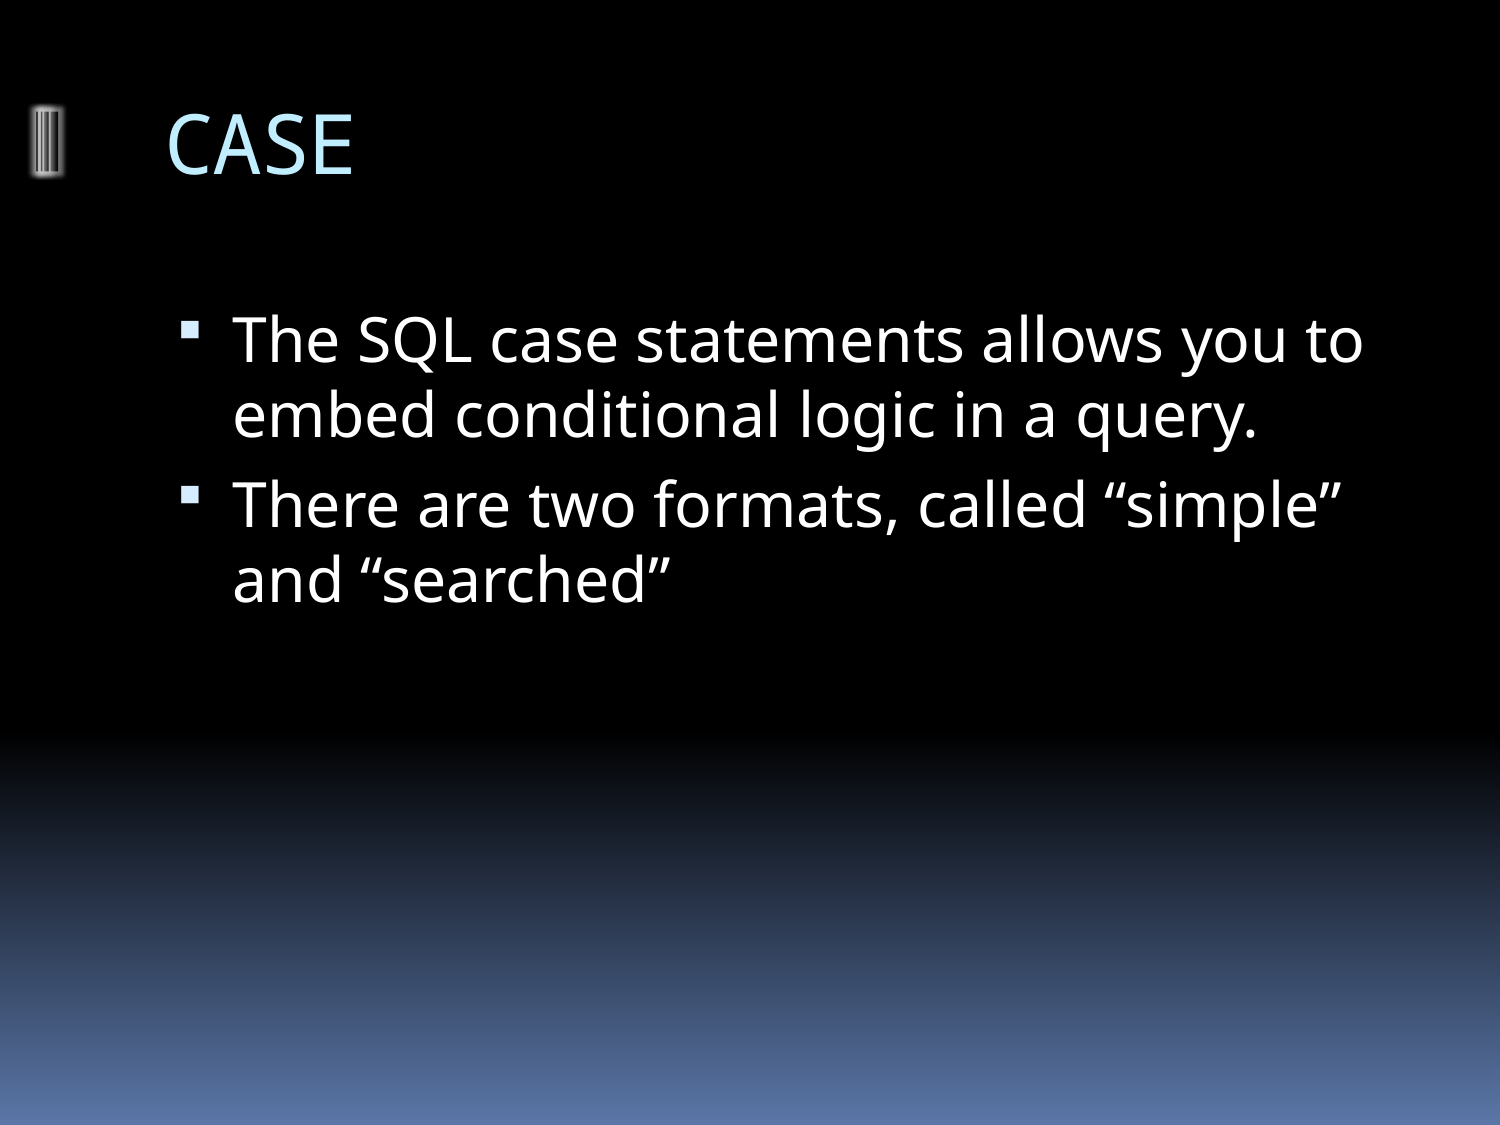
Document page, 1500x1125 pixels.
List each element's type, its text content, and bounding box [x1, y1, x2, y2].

list The SQL case statements allows you to embed conditional logic in a query. There are two formats, called “simple” and “searched” [149, 292, 1426, 1043]
title CASE [150, 84, 1425, 235]
